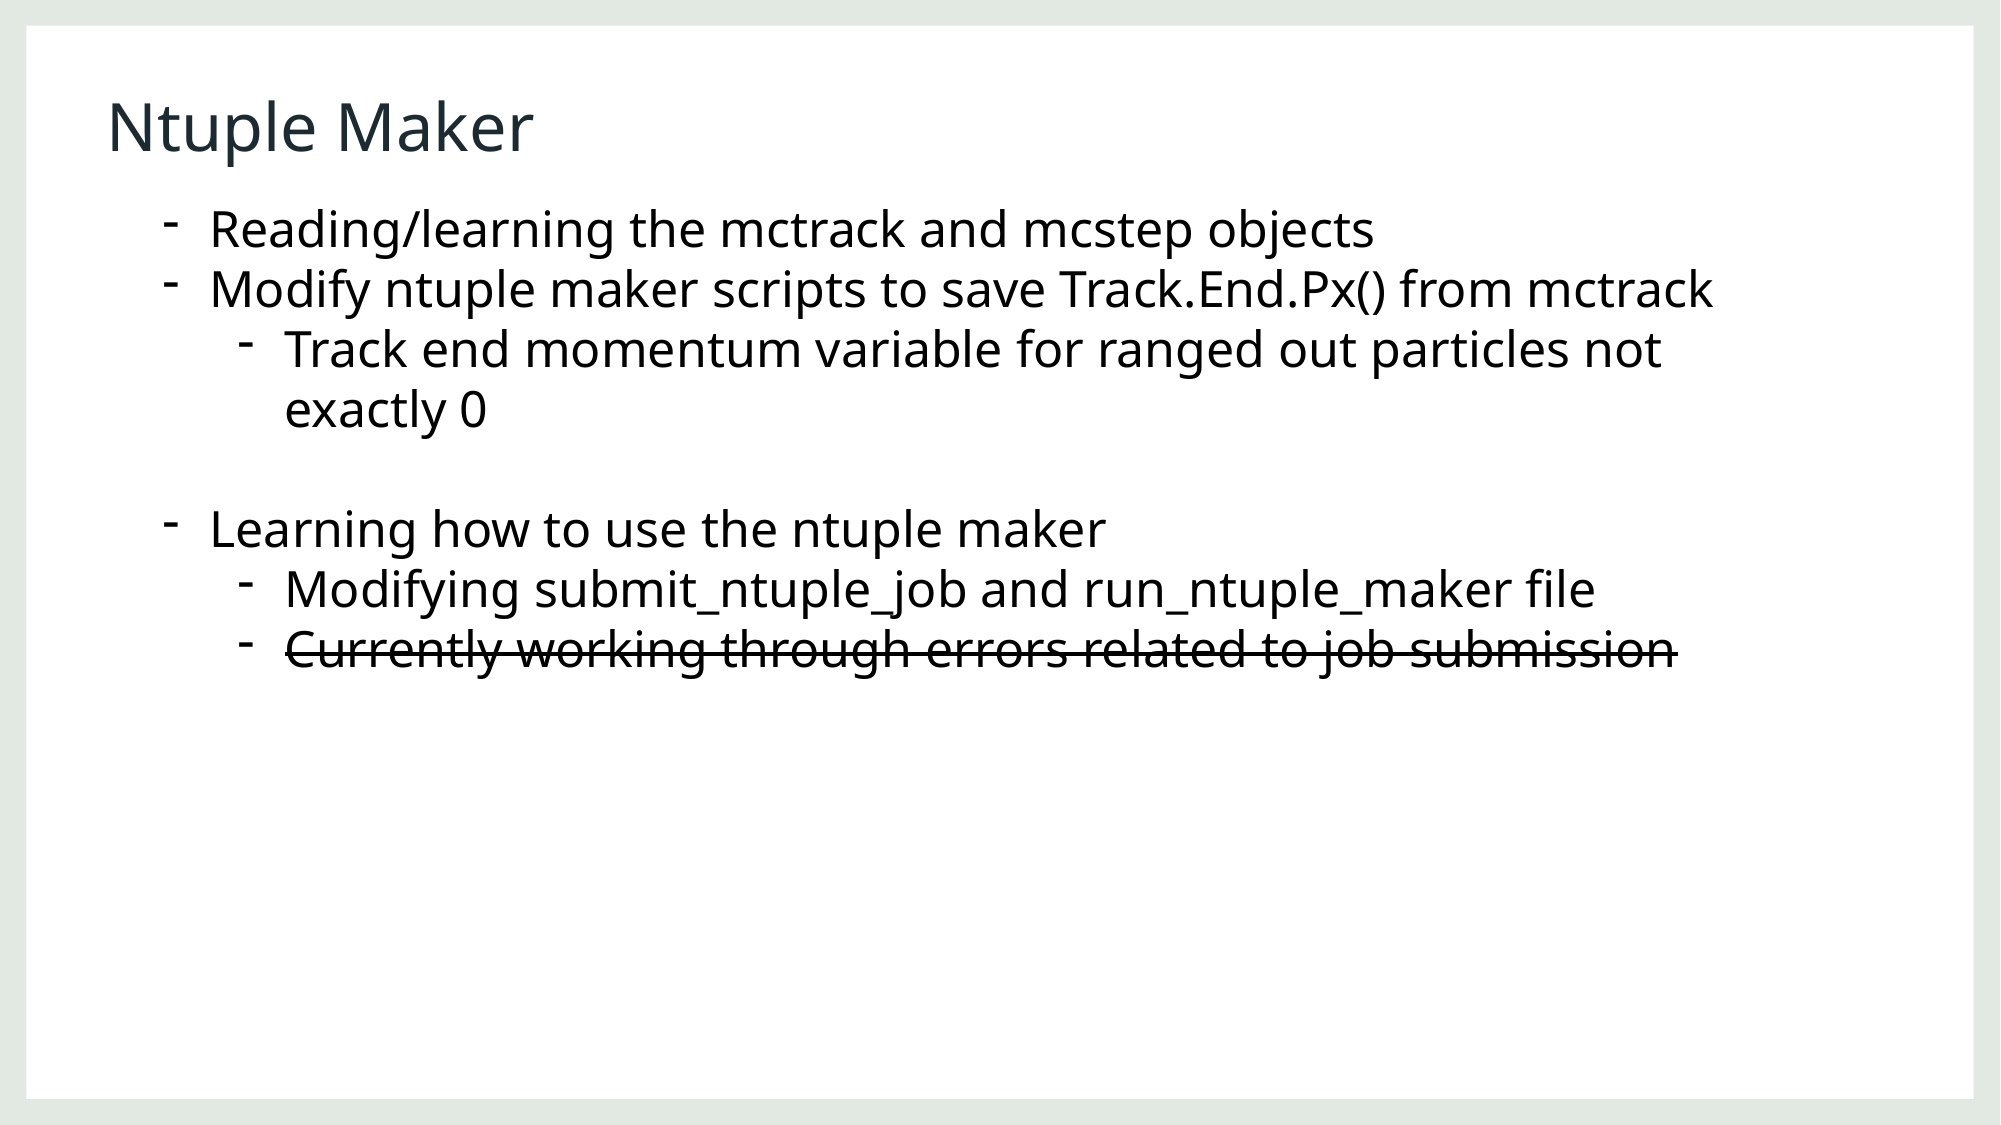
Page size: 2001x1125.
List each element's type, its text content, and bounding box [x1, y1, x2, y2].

text_box Reading/learning the mctrack and mcstep objects Modify ntuple maker scripts to save Track.End.Px() from mctrack Track end momentum variable for ranged out particles not exactly 0 Learning how to use the ntuple maker Modifying submit_ntuple_job and run_ntuple_maker file Currently working through errors related to job submission [147, 190, 1811, 985]
title Ntuple Maker [91, 40, 1755, 252]
